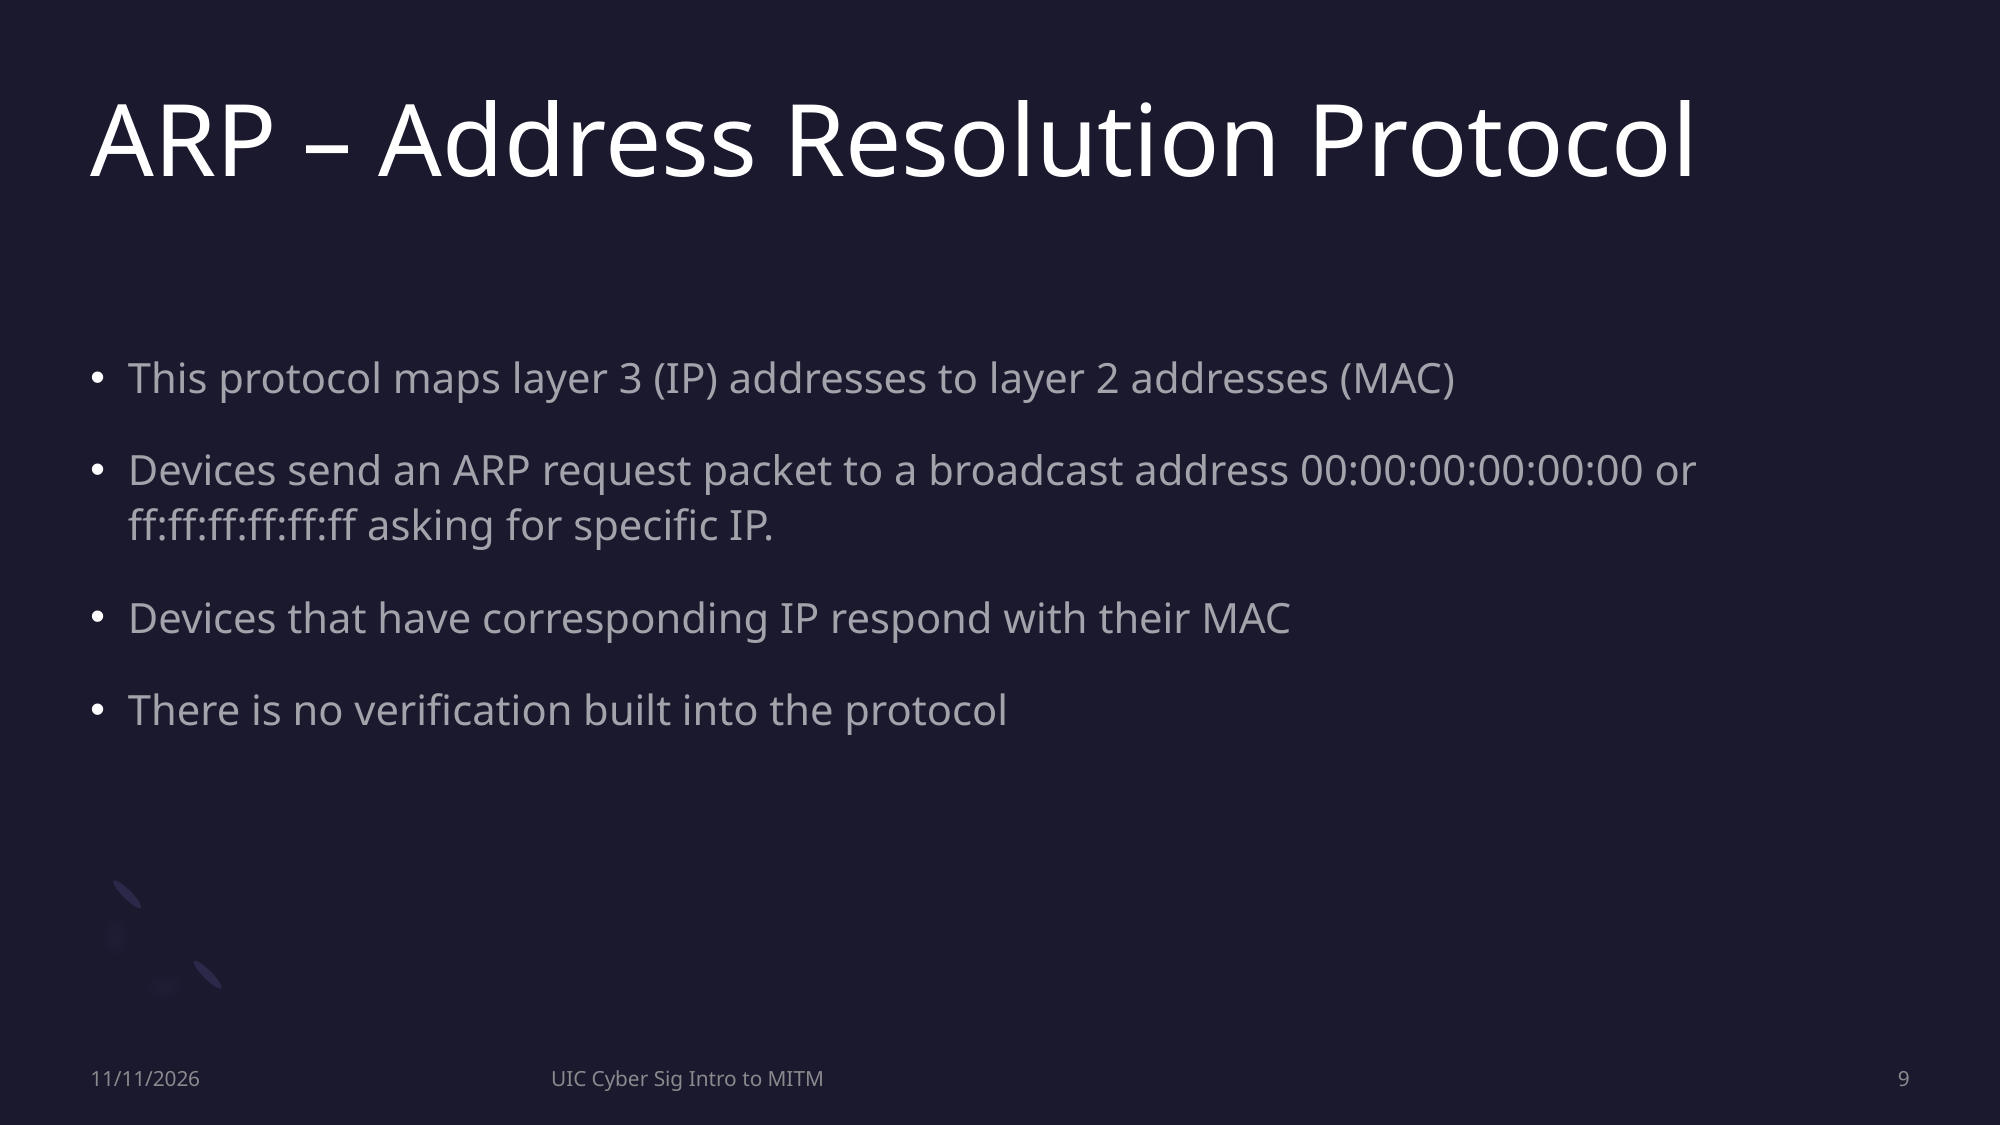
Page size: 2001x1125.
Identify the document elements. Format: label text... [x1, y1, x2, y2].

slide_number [90, 1067, 522, 1093]
footer UIC Cyber Sig Intro to MITM [551, 1067, 1598, 1093]
slide_number 9 [1632, 1067, 1910, 1093]
title ARP – Address Resolution Protocol [90, 90, 1910, 309]
list This protocol maps layer 3 (IP) addresses to layer 2 addresses (MAC) Devices send an ARP request packet to a broadcast address 00:00:00:00:00:00 or ff:ff:ff:ff:ff:ff asking for specific IP. Devices that have corresponding IP respond with their MAC There is no verification built into the protocol [90, 346, 1910, 1000]
